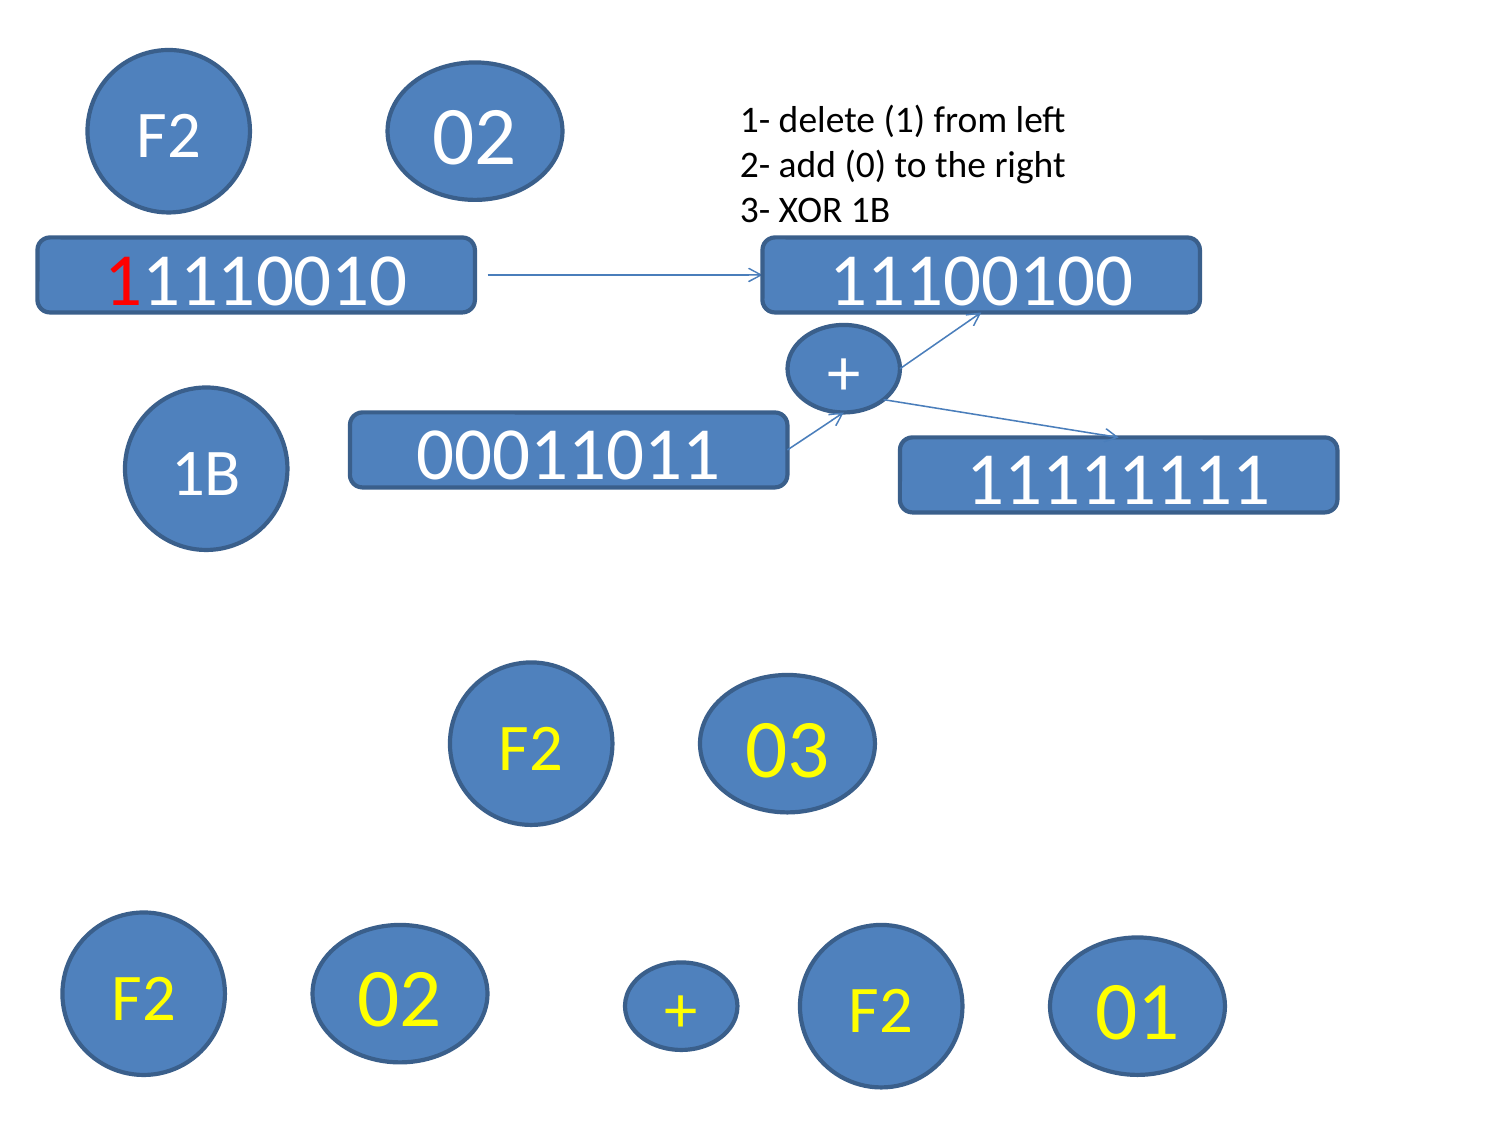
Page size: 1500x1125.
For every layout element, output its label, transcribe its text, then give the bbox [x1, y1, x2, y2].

text_box 02 [385, 60, 565, 202]
text_box 00011011 [347, 410, 790, 490]
text_box F2 [60, 910, 228, 1078]
text_box + [622, 960, 740, 1053]
text_box 11111111 [897, 435, 1340, 515]
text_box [787, 412, 844, 451]
text_box + [785, 322, 902, 415]
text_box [899, 312, 982, 370]
text_box 11110010 [35, 235, 478, 315]
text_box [883, 399, 1119, 438]
text_box F2 [85, 47, 253, 215]
text_box 1B [122, 385, 290, 553]
text_box F2 [447, 660, 615, 828]
text_box 01 [1047, 935, 1228, 1078]
text_box 1- delete (1) from left 2- add (0) to the right 3- XOR 1B [724, 87, 1250, 238]
text_box 02 [310, 922, 490, 1065]
text_box 03 [697, 672, 878, 815]
text_box F2 [797, 922, 965, 1090]
text_box 11100100 [760, 235, 1203, 315]
